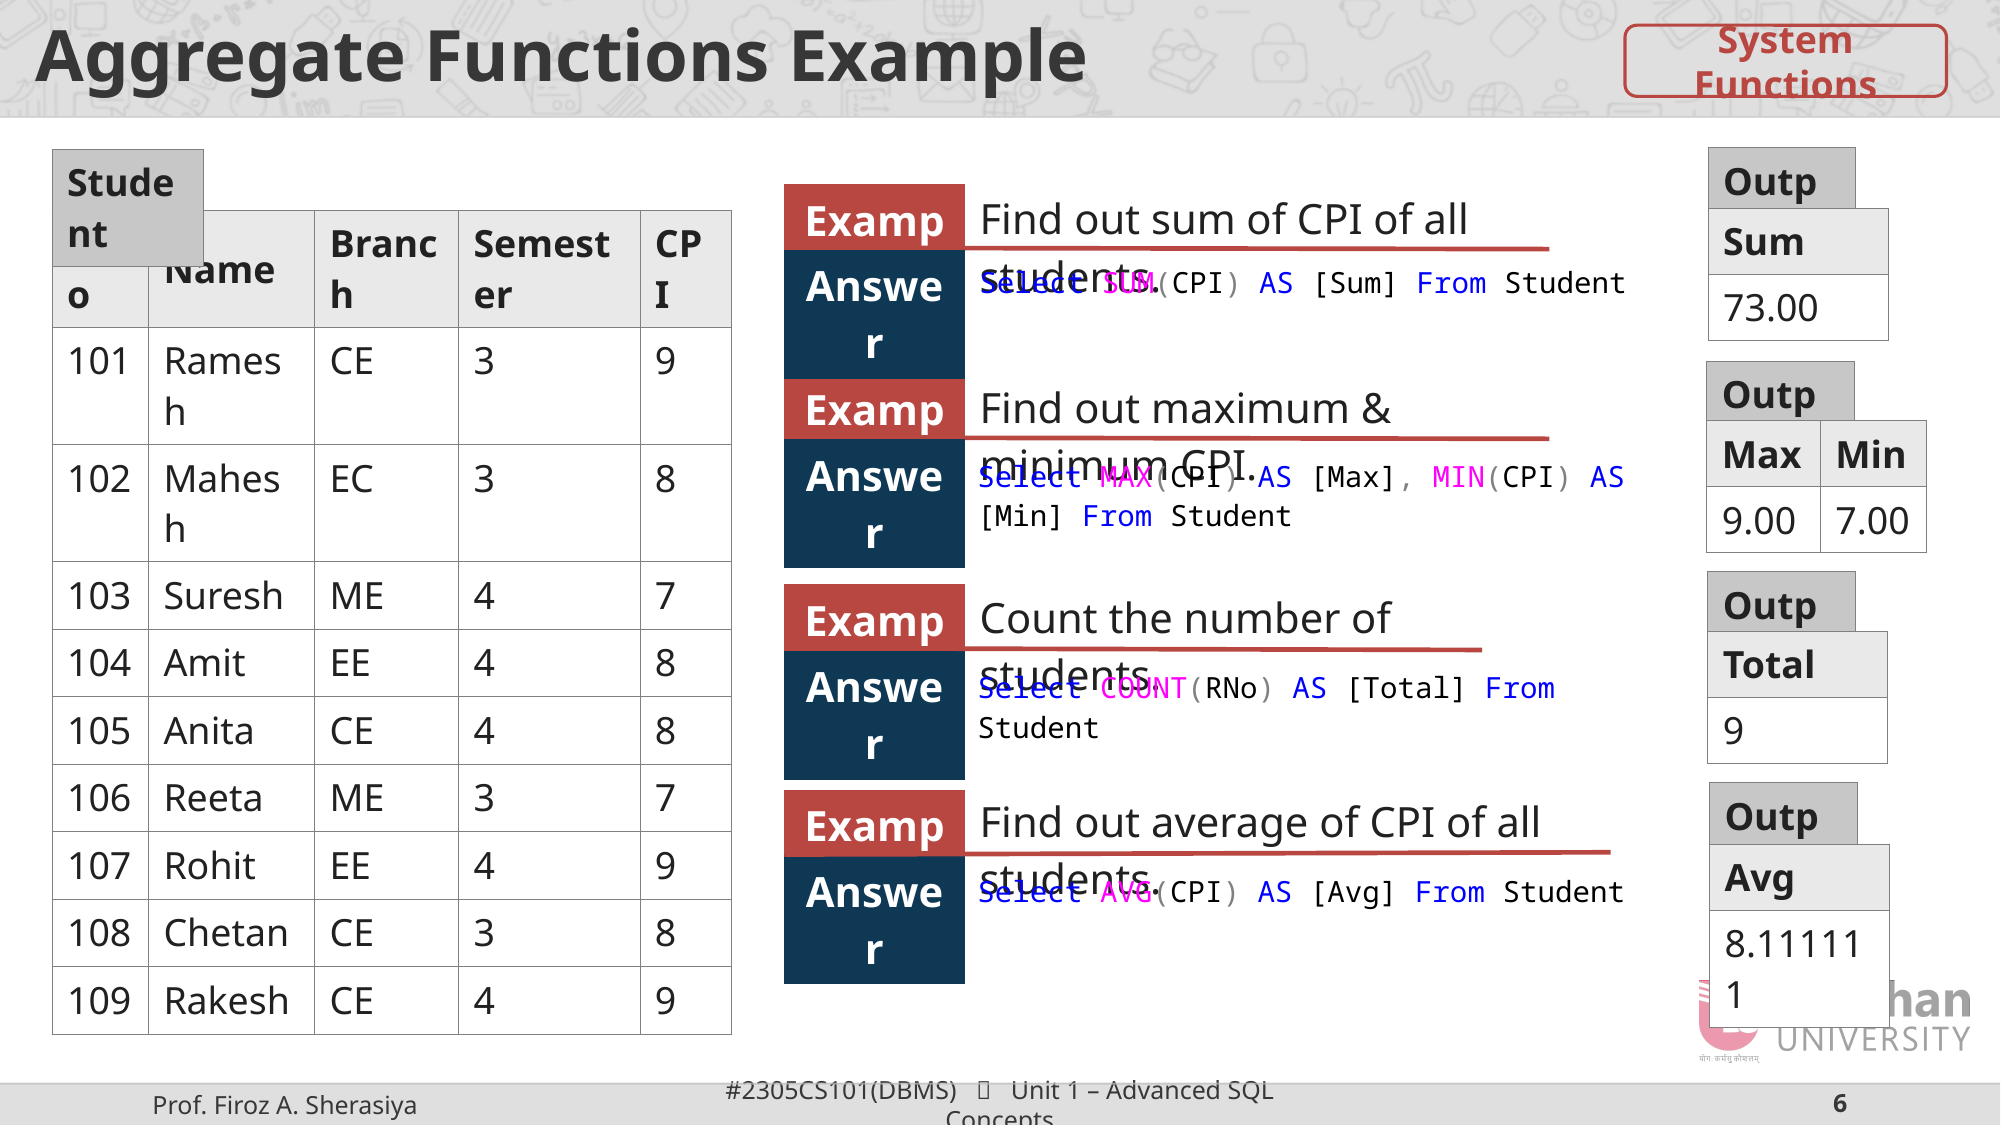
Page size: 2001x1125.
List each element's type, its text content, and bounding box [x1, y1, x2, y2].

table_cell 103 [53, 562, 148, 629]
table_cell EE [315, 630, 458, 696]
table_header Answer [784, 651, 965, 780]
table_header Count the number of students. [965, 581, 1584, 660]
table_cell 107 [53, 832, 148, 899]
table_cell Rakesh [149, 967, 314, 1034]
table_header Example [784, 379, 965, 435]
table_cell CE [315, 328, 458, 444]
table_header Semester [459, 211, 640, 327]
table_header Avg [1710, 845, 1889, 910]
table_header Find out maximum & minimum CPI. [965, 372, 1584, 448]
table_header Output [1708, 572, 1855, 631]
table_cell Chetan [149, 900, 314, 966]
table_header Select SUM(CPI) AS [Sum] From Student [965, 255, 1691, 310]
table_cell Ramesh [149, 328, 314, 444]
table_cell 8 [641, 630, 731, 696]
table_header Name [149, 211, 314, 327]
table_cell 7.00 [1821, 487, 1926, 552]
table_cell 104 [53, 630, 148, 696]
table_cell 3 [459, 900, 640, 966]
table_cell 7 [641, 562, 731, 629]
table_header CPI [641, 211, 731, 327]
table_header Select COUNT(RNo) AS [Total] From Student [965, 660, 1689, 754]
table_header Branch [315, 211, 458, 327]
text_box System Functions [1623, 24, 1948, 98]
table_header Min [1821, 421, 1926, 486]
table_cell 4 [459, 562, 640, 629]
table_cell CE [315, 967, 458, 1034]
table_cell 8 [641, 697, 731, 764]
table_cell 3 [459, 445, 640, 561]
table_cell Reeta [149, 765, 314, 831]
table_cell CE [315, 900, 458, 966]
table_cell 8.111111 [1710, 911, 1889, 1027]
table_cell 102 [53, 445, 148, 561]
table_header Max [1707, 421, 1820, 486]
table_header Example [784, 790, 965, 852]
table_header Find out sum of CPI of all students. [965, 183, 1584, 255]
table_cell Amit [149, 630, 314, 696]
table_cell Anita [149, 697, 314, 764]
table_header Rno [53, 267, 148, 327]
table_cell 101 [53, 328, 148, 444]
text_box [1699, 980, 1970, 1063]
table_header Student [53, 150, 203, 266]
table_cell 8 [641, 900, 731, 966]
table_cell 9.00 [1707, 487, 1820, 552]
table_cell Rohit [149, 832, 314, 899]
table_header Find out average of CPI of all students. [965, 786, 1700, 915]
table_cell ME [315, 562, 458, 629]
table_header Total [1708, 632, 1887, 697]
table_header Output [1709, 148, 1855, 208]
table_cell 7 [641, 765, 731, 831]
table_cell EE [315, 832, 458, 899]
table_cell Suresh [149, 562, 314, 629]
table_cell CE [315, 697, 458, 764]
table_cell ME [315, 765, 458, 831]
table_cell Mahesh [149, 445, 314, 561]
table_header Output [1707, 362, 1854, 420]
table_header Example [784, 584, 965, 646]
table_cell 9 [641, 832, 731, 899]
table_cell 9 [641, 328, 731, 444]
table_cell 9 [1708, 698, 1887, 763]
title Aggregate Functions Example [0, 0, 2000, 117]
table_header Select AVG(CPI) AS [Avg] From Student [965, 864, 1689, 919]
table_header Answer [784, 250, 965, 379]
table_header Answer [784, 857, 965, 984]
table_cell 8 [641, 445, 731, 561]
table_cell 109 [53, 967, 148, 1034]
table_cell 4 [459, 967, 640, 1034]
table_header Select MAX(CPI) AS [Max], MIN(CPI) AS [Min] From Student [965, 448, 1689, 543]
table_cell 9 [641, 967, 731, 1034]
table_cell 3 [459, 765, 640, 831]
table_cell 73.00 [1709, 275, 1888, 340]
table_cell 105 [53, 697, 148, 764]
table_header Output [1710, 783, 1857, 844]
table_cell 4 [459, 832, 640, 899]
table_header Answer [784, 439, 965, 568]
table_header Sum [1709, 209, 1888, 274]
table_cell 4 [459, 697, 640, 764]
table_cell 3 [459, 328, 640, 444]
table_cell 108 [53, 900, 148, 966]
table_header Example [784, 184, 965, 245]
table_cell EC [315, 445, 458, 561]
table_cell 106 [53, 765, 148, 831]
table_cell 4 [459, 630, 640, 696]
